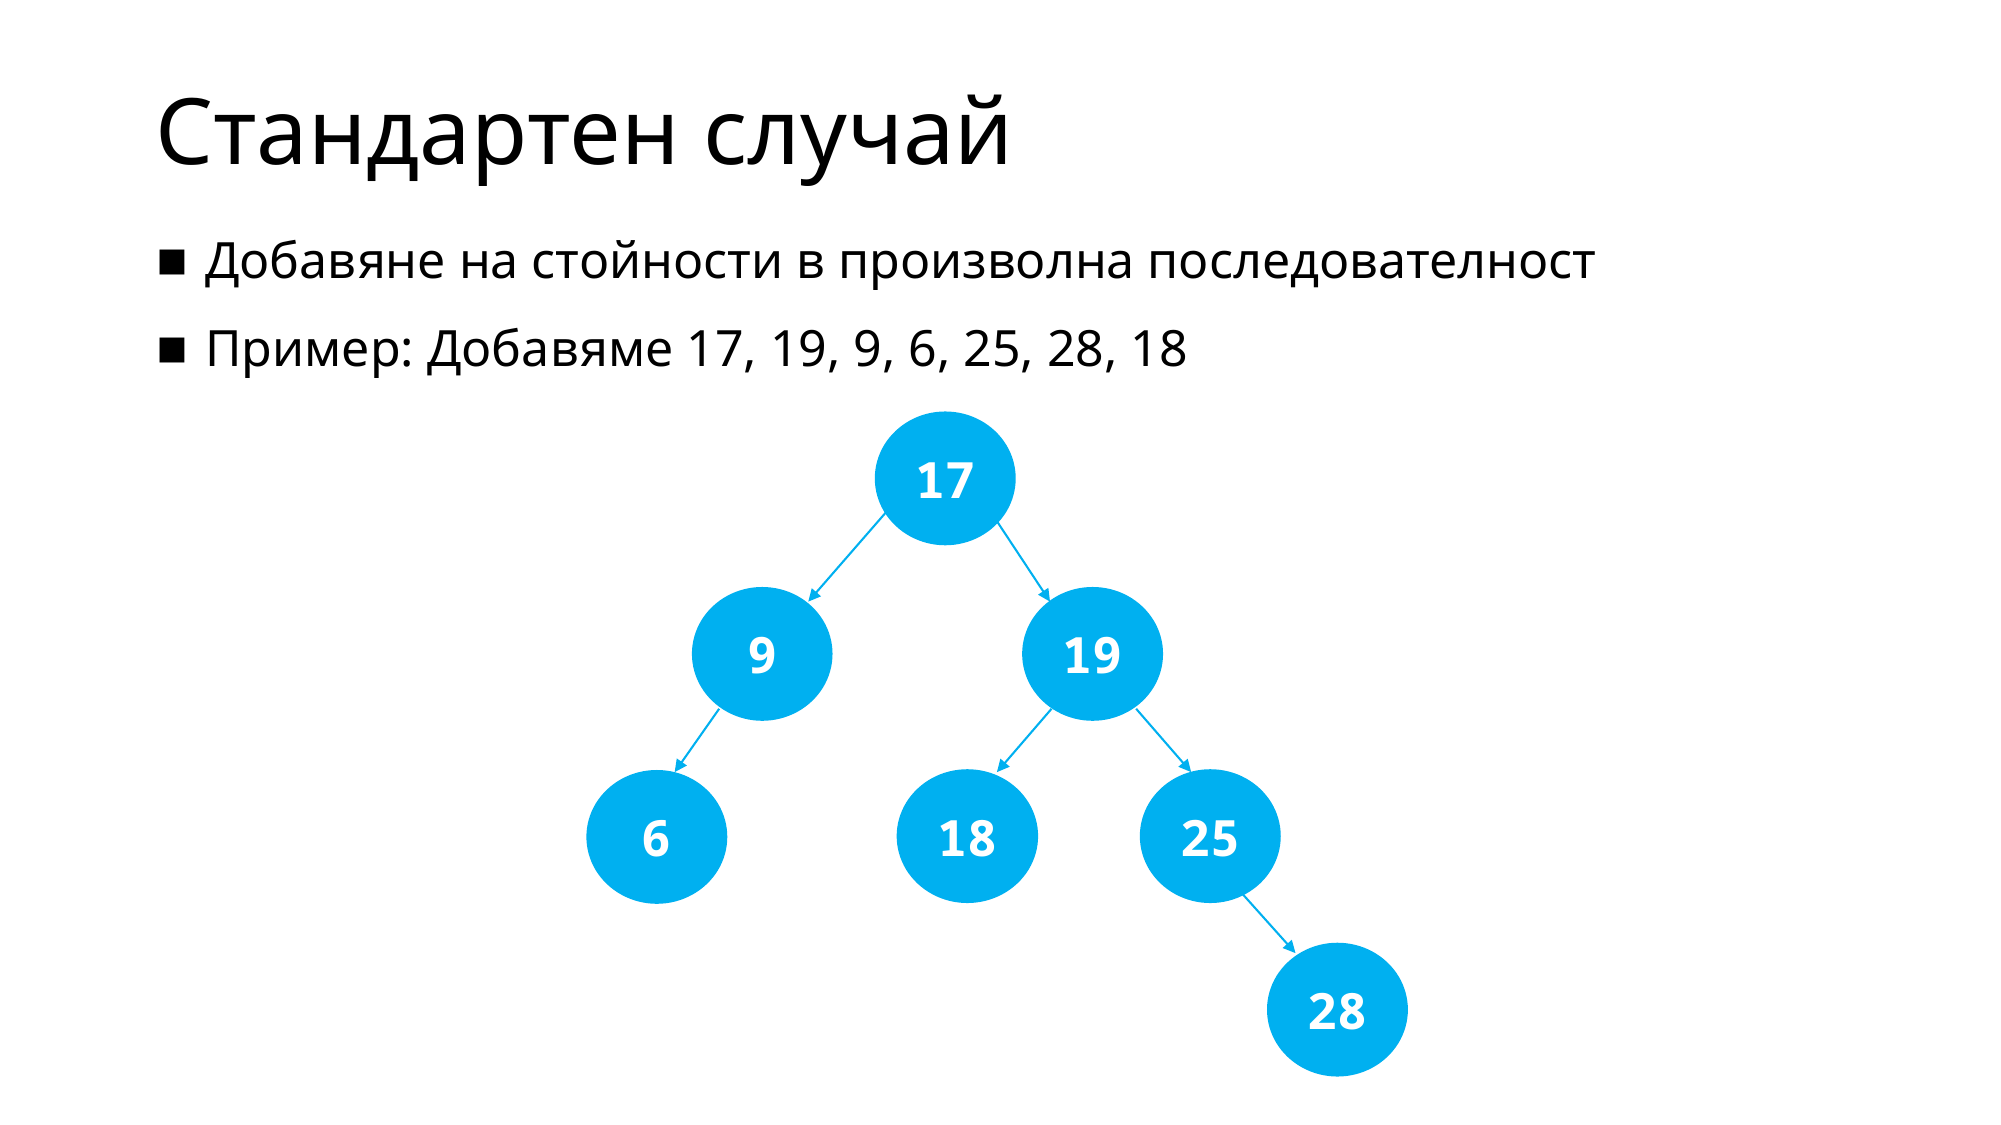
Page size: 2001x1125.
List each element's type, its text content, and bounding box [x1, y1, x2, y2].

text_box 6 [586, 769, 728, 904]
text_box 19 [1022, 586, 1164, 721]
text_box 25 [1139, 769, 1281, 904]
text_box 18 [896, 769, 1039, 904]
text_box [1136, 708, 1192, 773]
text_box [996, 521, 1050, 602]
list Добавяне на стойности в произволна последователност Пример: Добавяме 17, 19, 9, 6, 25, 28, 18 [137, 227, 1856, 403]
text_box 28 [1266, 942, 1408, 1077]
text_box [808, 511, 887, 602]
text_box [674, 708, 720, 773]
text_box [996, 708, 1052, 773]
title Стандартен случай [137, 43, 1931, 227]
text_box 17 [874, 411, 1016, 546]
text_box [1240, 891, 1296, 954]
text_box 9 [691, 586, 833, 721]
